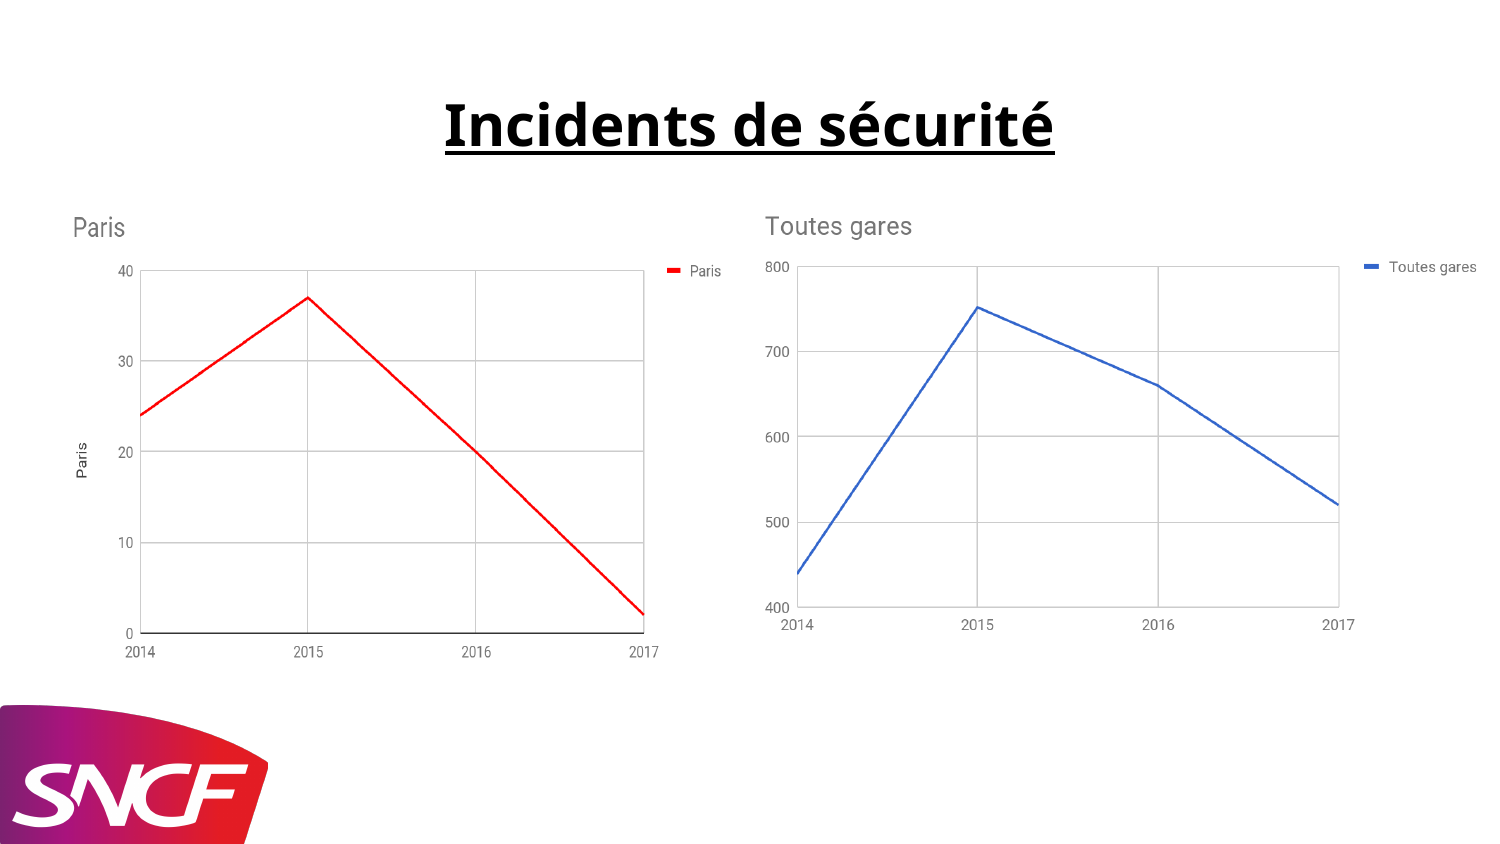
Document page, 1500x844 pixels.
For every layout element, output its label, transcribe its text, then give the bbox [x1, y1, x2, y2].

picture [0, 704, 268, 844]
picture [50, 185, 1500, 687]
title Incidents de sécurité [51, 72, 1449, 167]
